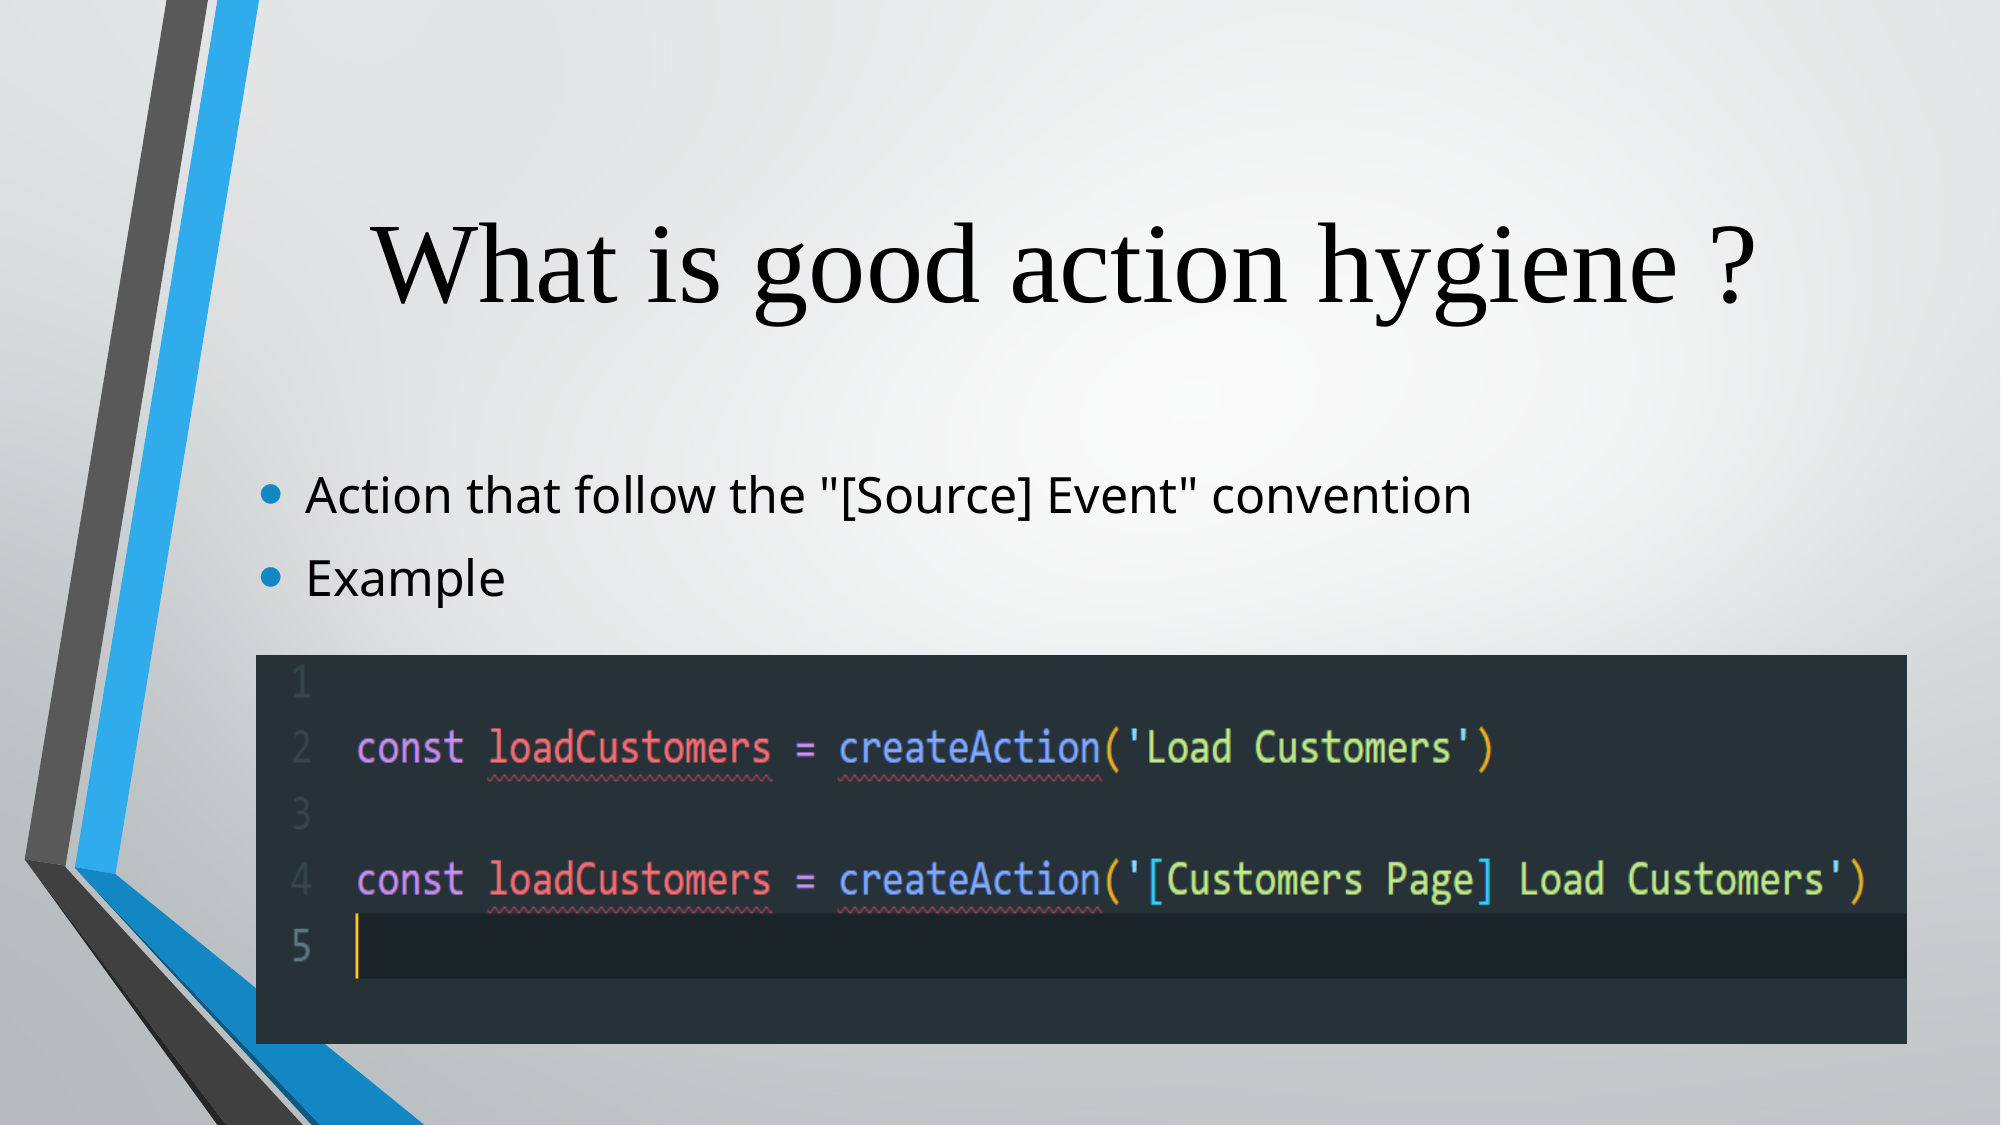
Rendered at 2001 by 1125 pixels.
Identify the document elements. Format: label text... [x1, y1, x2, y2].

title What is good action hygiene ? [243, 112, 1887, 367]
picture [256, 655, 1907, 1044]
list Action that follow the "[Source] Event" convention Example [243, 367, 1887, 950]
